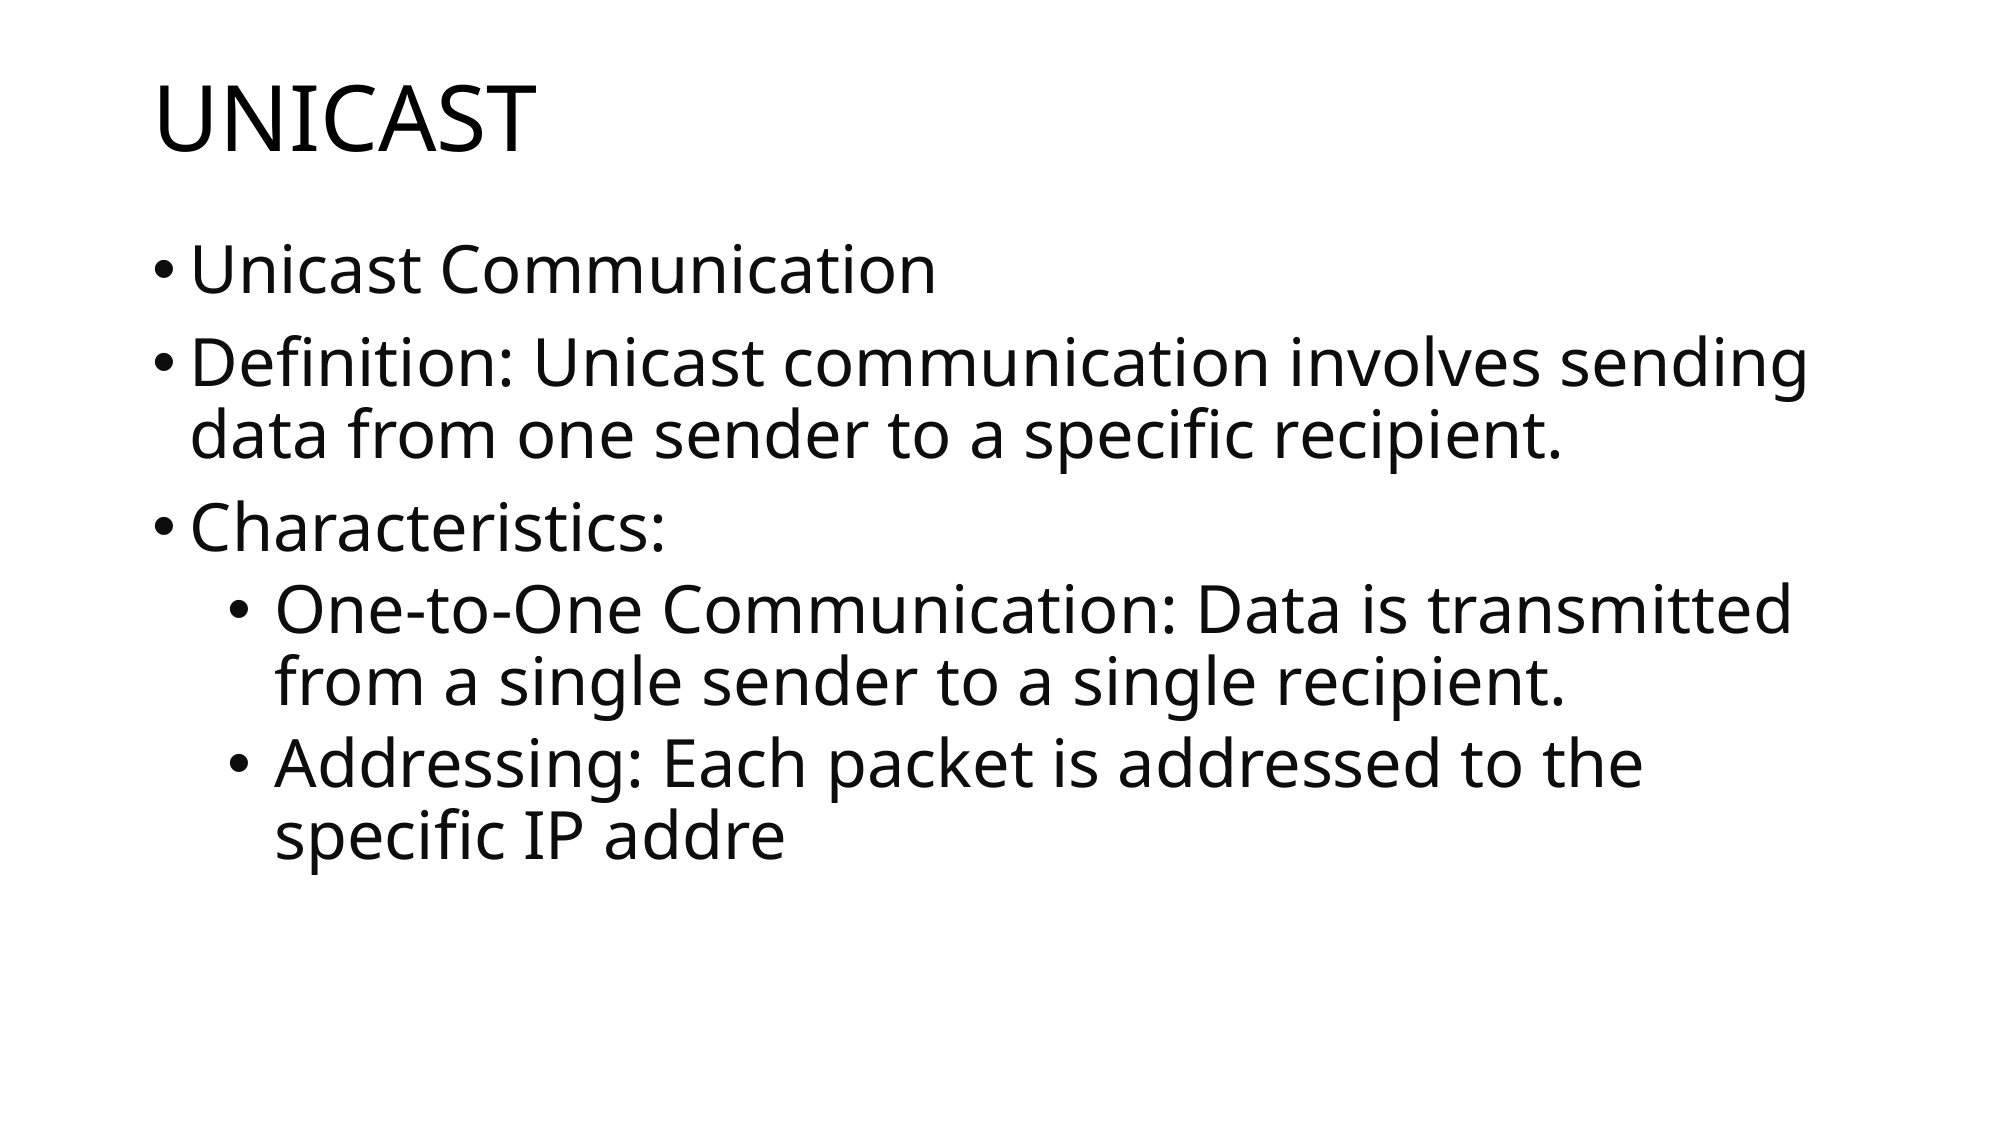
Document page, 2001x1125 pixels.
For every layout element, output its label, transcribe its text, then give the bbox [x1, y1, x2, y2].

title UNICAST [137, 59, 1863, 185]
list Unicast Communication Definition: Unicast communication involves sending data from one sender to a specific recipient. Characteristics: One-to-One Communication: Data is transmitted from a single sender to a single recipient. Addressing: Each packet is addressed to the specific IP addre [137, 228, 1863, 1014]
